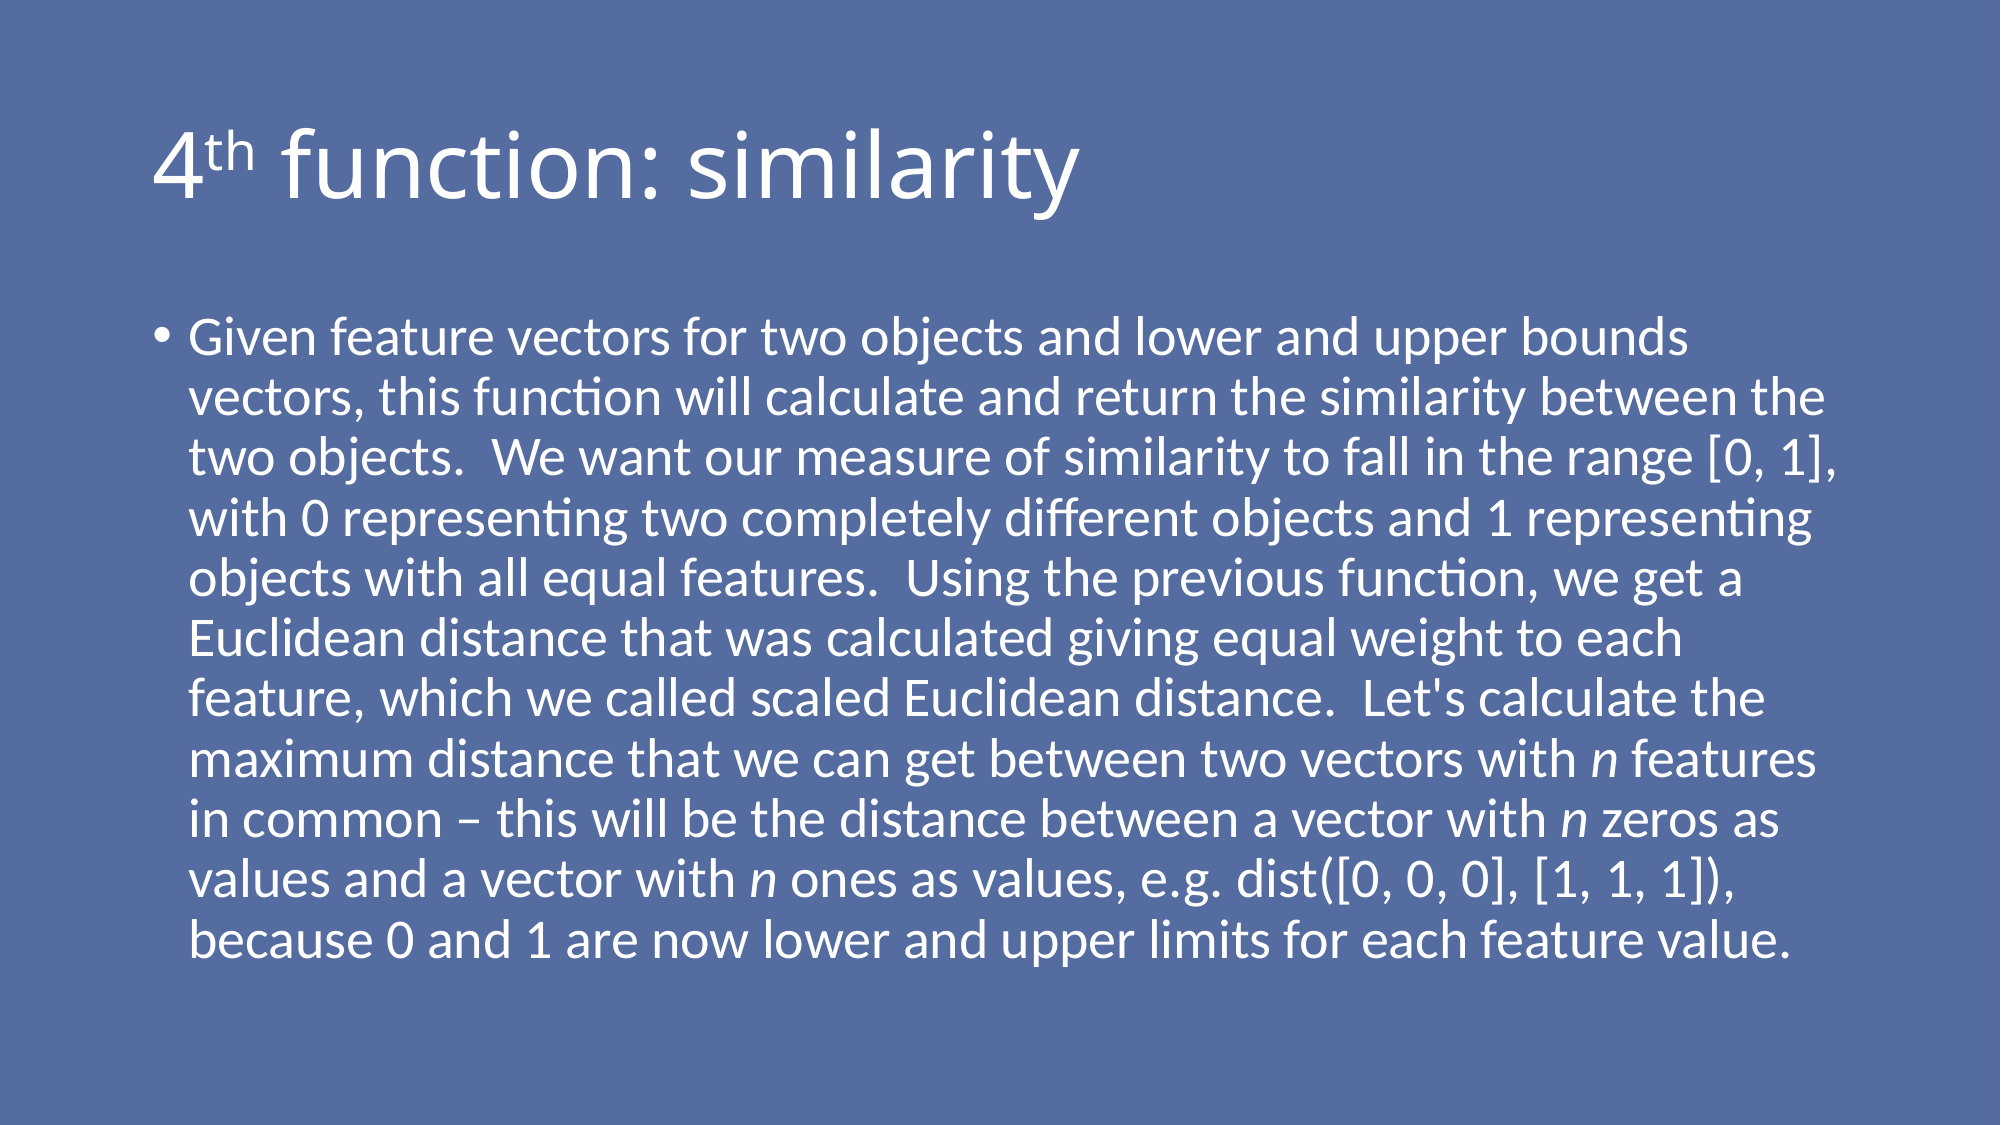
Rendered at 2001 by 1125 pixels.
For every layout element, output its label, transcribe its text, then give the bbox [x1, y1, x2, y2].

list Given feature vectors for two objects and lower and upper bounds vectors, this function will calculate and return the similarity between the two objects. We want our measure of similarity to fall in the range [0, 1], with 0 representing two completely different objects and 1 representing objects with all equal features. Using the previous function, we get a Euclidean distance that was calculated giving equal weight to each feature, which we called scaled Euclidean distance. Let's calculate the maximum distance that we can get between two vectors with n features in common – this will be the distance between a vector with n zeros as values and a vector with n ones as values, e.g. dist([0, 0, 0], [1, 1, 1]), because 0 and 1 are now lower and upper limits for each feature value. [137, 299, 1863, 1014]
title 4th function: similarity [137, 59, 1863, 278]
